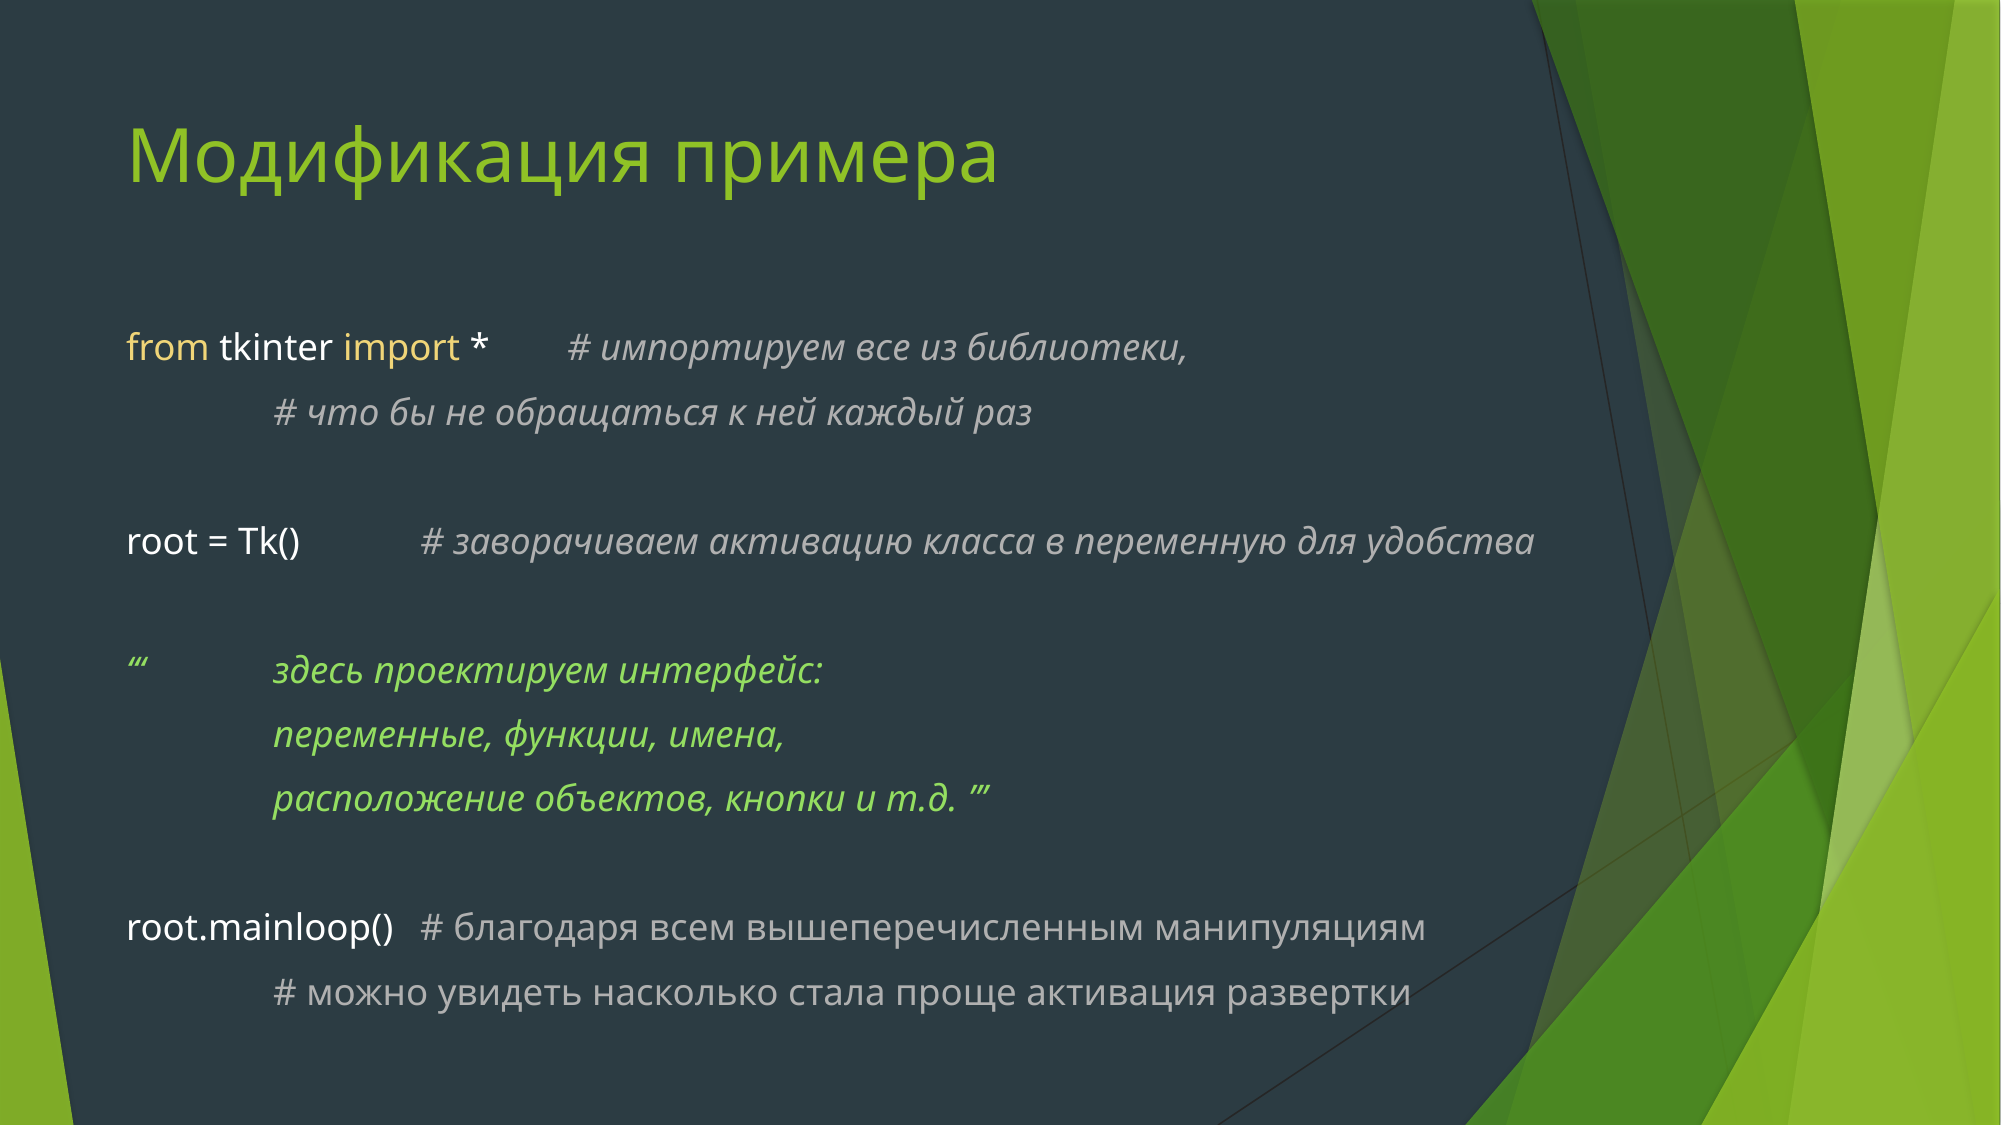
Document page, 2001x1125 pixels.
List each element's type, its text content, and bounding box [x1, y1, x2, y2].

title Модификация примера [111, 99, 1522, 316]
list from tkinter import * # импортируем все из библиотеки, # что бы не обращаться к ней каждый раз root = Tk() # заворачиваем активацию класса в переменную для удобства ‘‘‘ здесь проектируем интерфейс: переменные, функции, имена, расположение объектов, кнопки и т.д. ’’’ root.mainloop() # благодаря всем вышеперечисленным манипуляциям # можно увидеть насколько стала проще активация развертки [111, 316, 1552, 1047]
